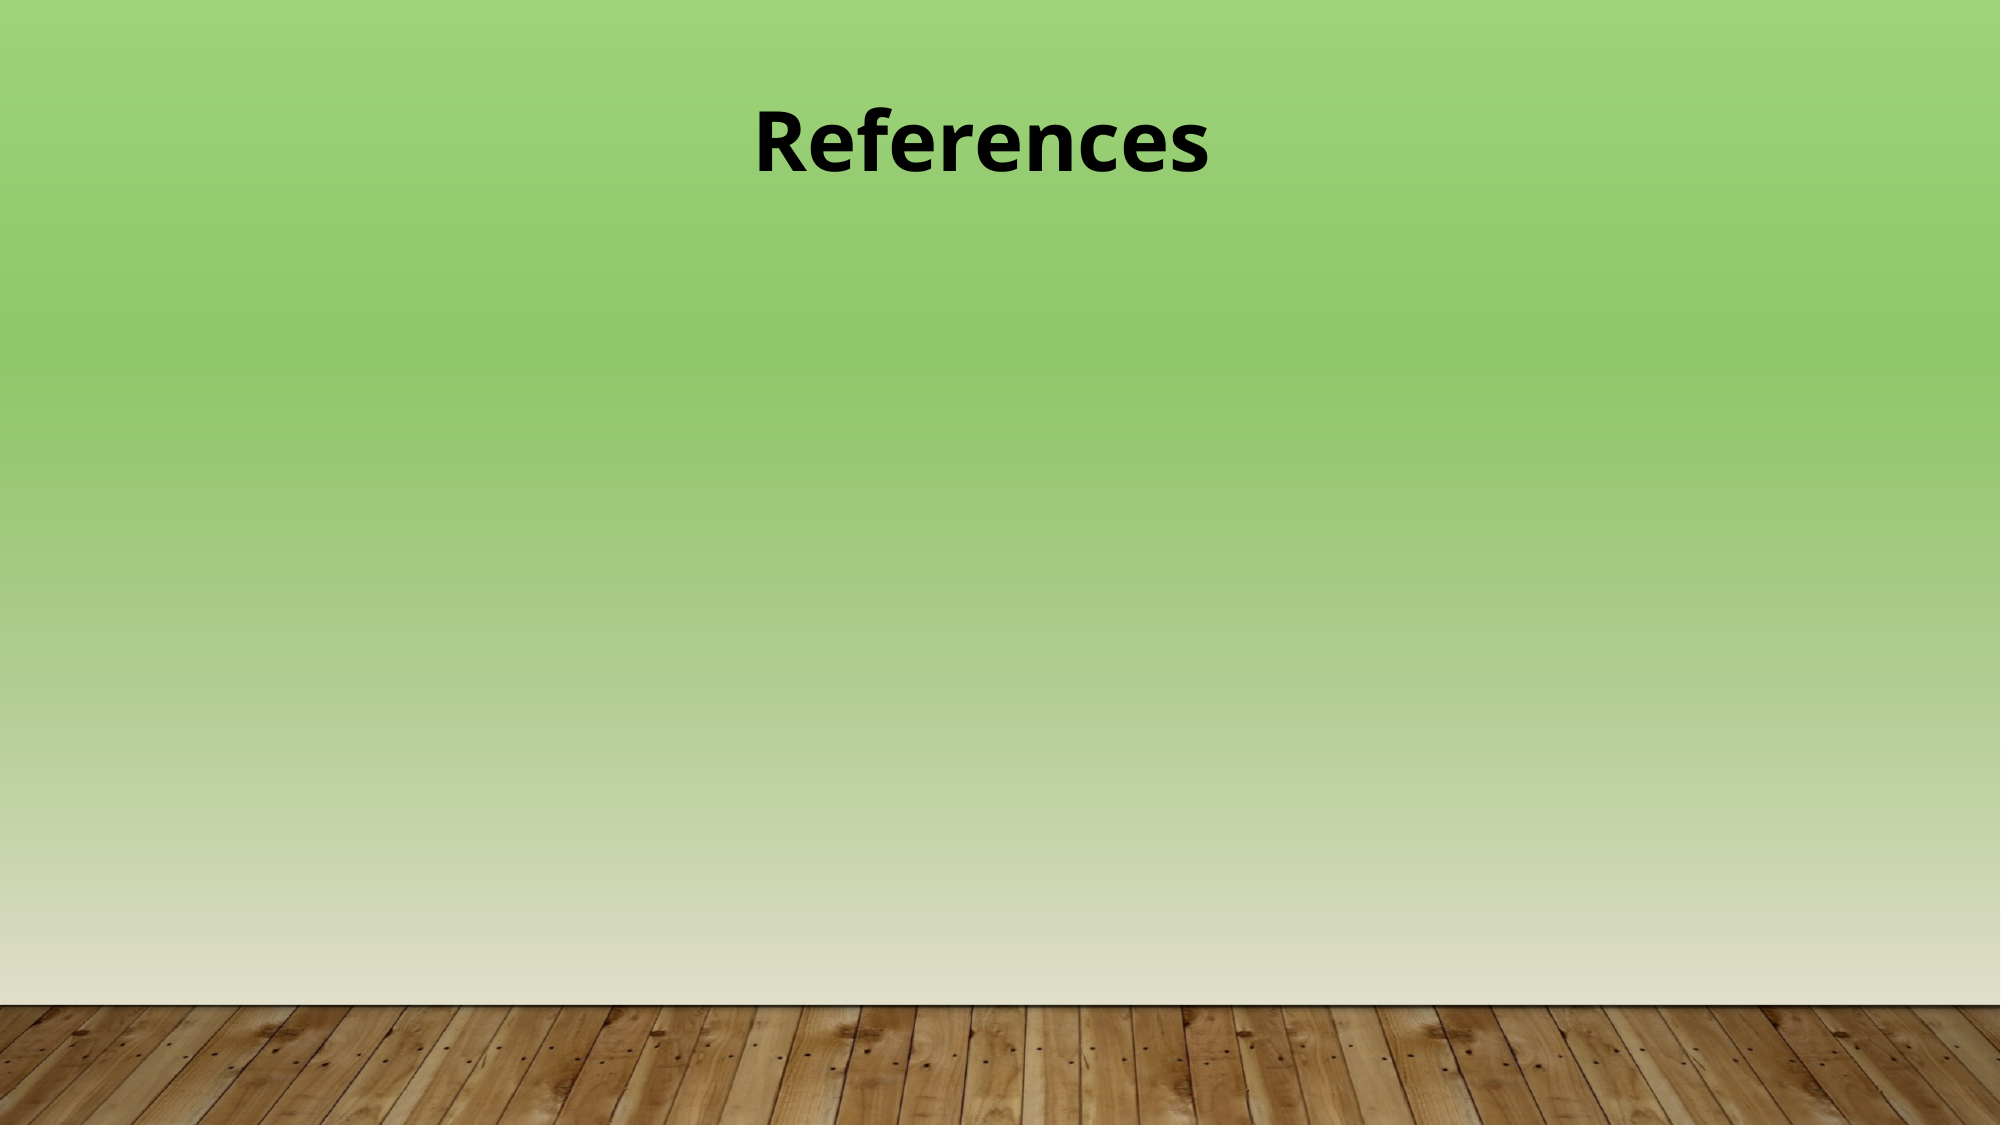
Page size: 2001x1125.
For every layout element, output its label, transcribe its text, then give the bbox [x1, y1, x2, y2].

text_box References [715, 80, 1718, 196]
picture [0, 1005, 2000, 1125]
